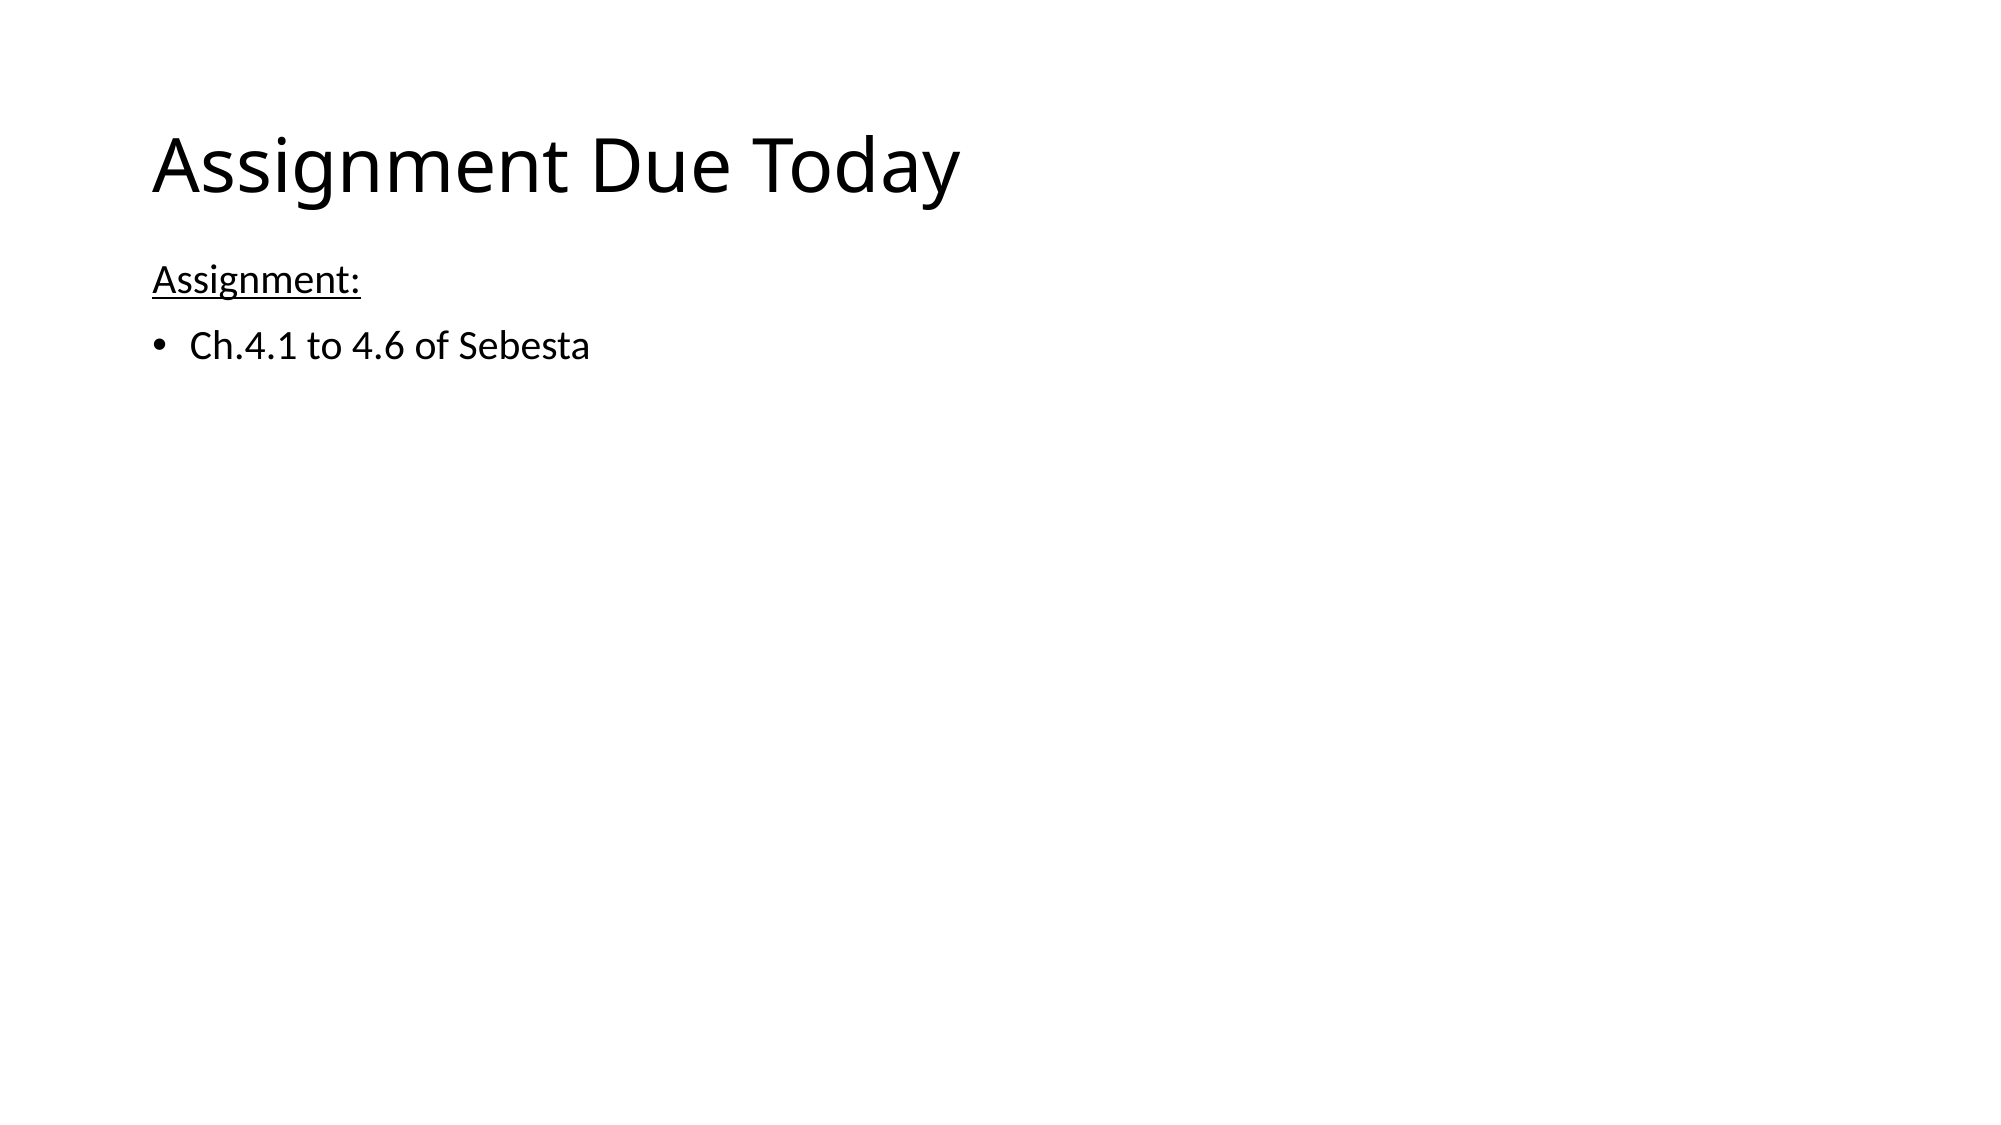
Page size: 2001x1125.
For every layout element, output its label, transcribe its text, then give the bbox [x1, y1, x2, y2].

list Assignment: Ch.4.1 to 4.6 of Sebesta [137, 250, 1863, 1014]
title Assignment Due Today [137, 59, 1863, 250]
